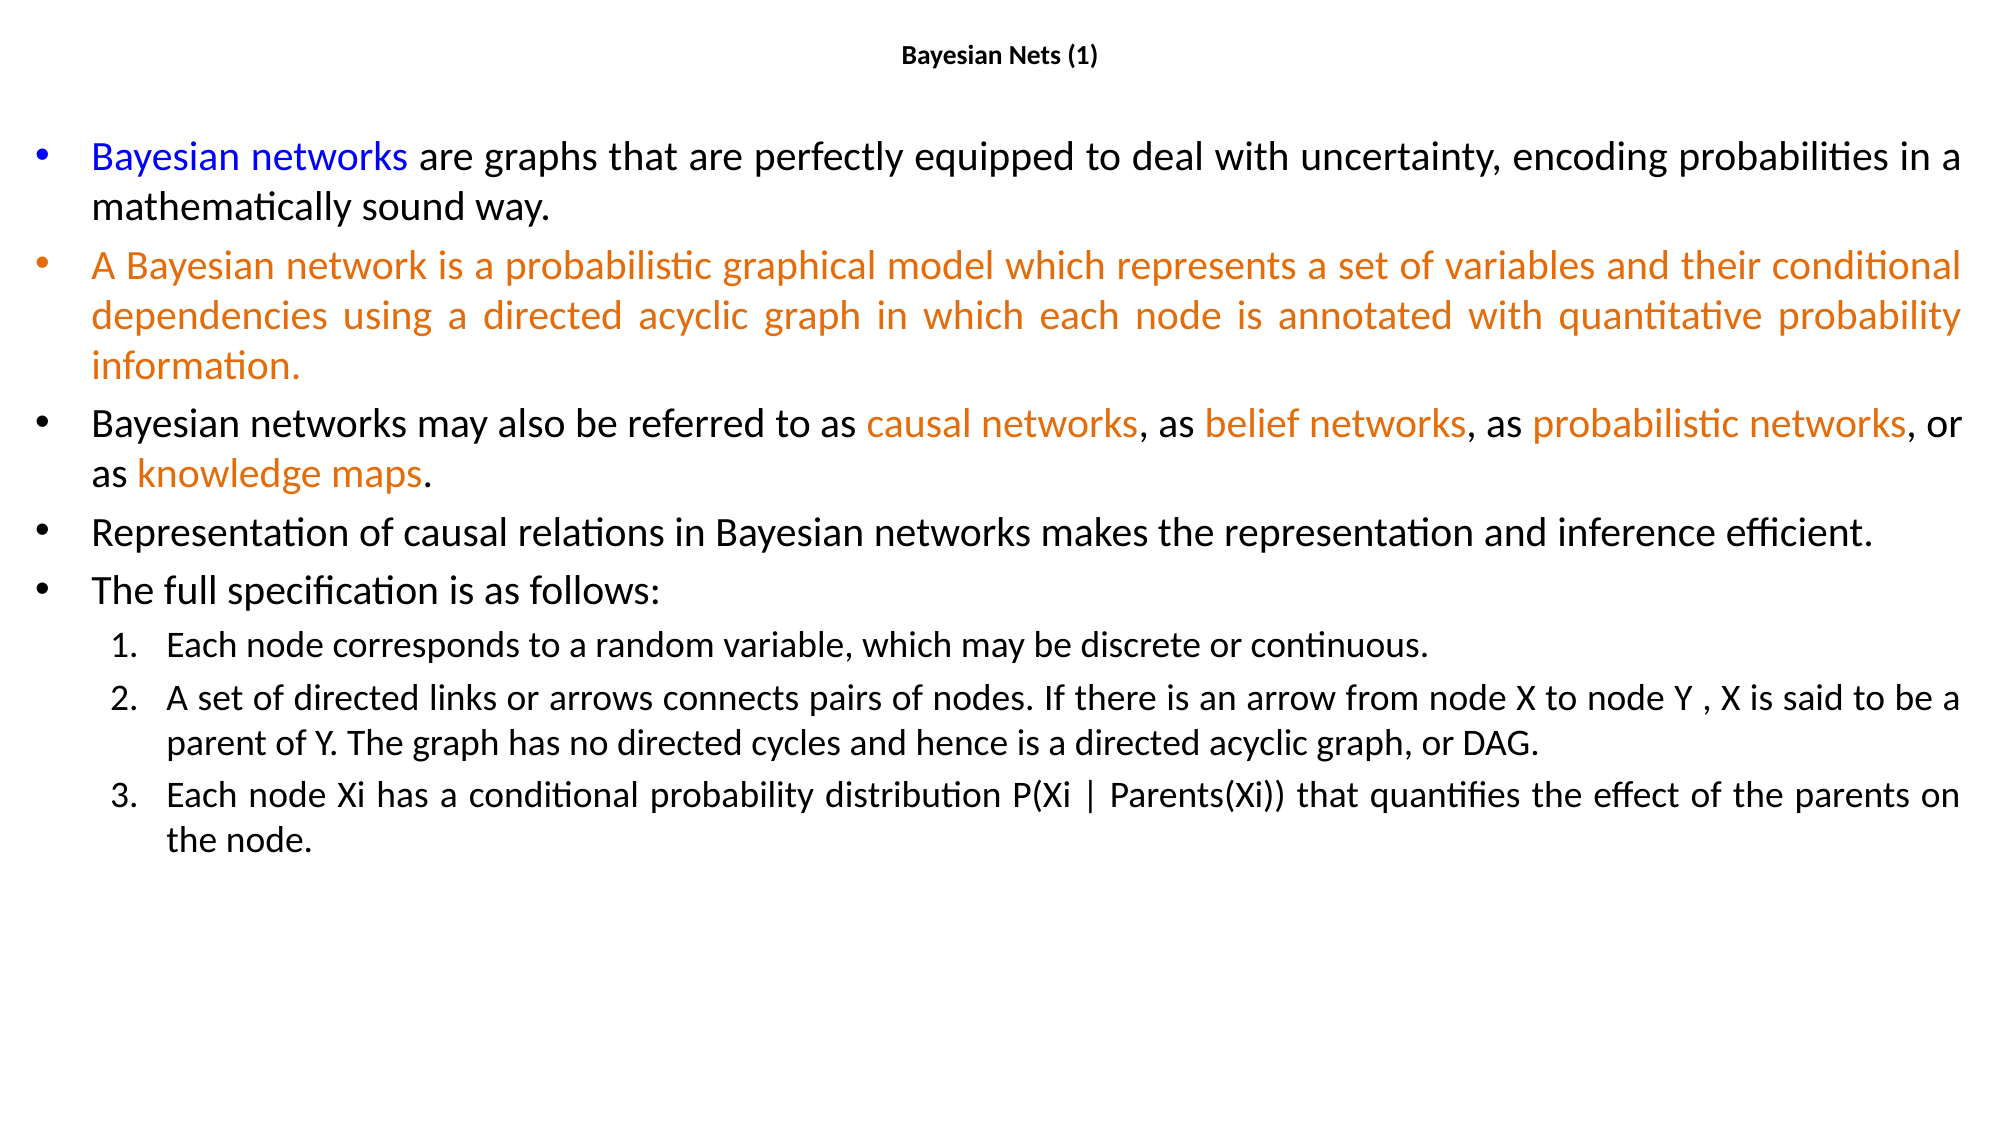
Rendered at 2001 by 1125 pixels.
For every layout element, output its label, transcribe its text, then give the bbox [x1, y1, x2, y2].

title Bayesian Nets (1) [99, 28, 1900, 78]
list Bayesian networks are graphs that are perfectly equipped to deal with uncertainty, encoding probabilities in a mathematically sound way. A Bayesian network is a probabilistic graphical model which represents a set of variables and their conditional dependencies using a directed acyclic graph in which each node is annotated with quantitative probability information. Bayesian networks may also be referred to as causal networks, as belief networks, as probabilistic networks, or as knowledge maps. Representation of causal relations in Bayesian networks makes the representation and inference efficient. The full specification is as follows: Each node corresponds to a random variable, which may be discrete or continuous. A set of directed links or arrows connects pairs of nodes. If there is an arrow from node X to node Y , X is said to be a parent of Y. The graph has no directed cycles and hence is a directed acyclic graph, or DAG. Each node Xi has a conditional probability distribution P(Xi | Parents(Xi)) that quantifies the effect of the parents on the node. [20, 121, 1978, 1073]
